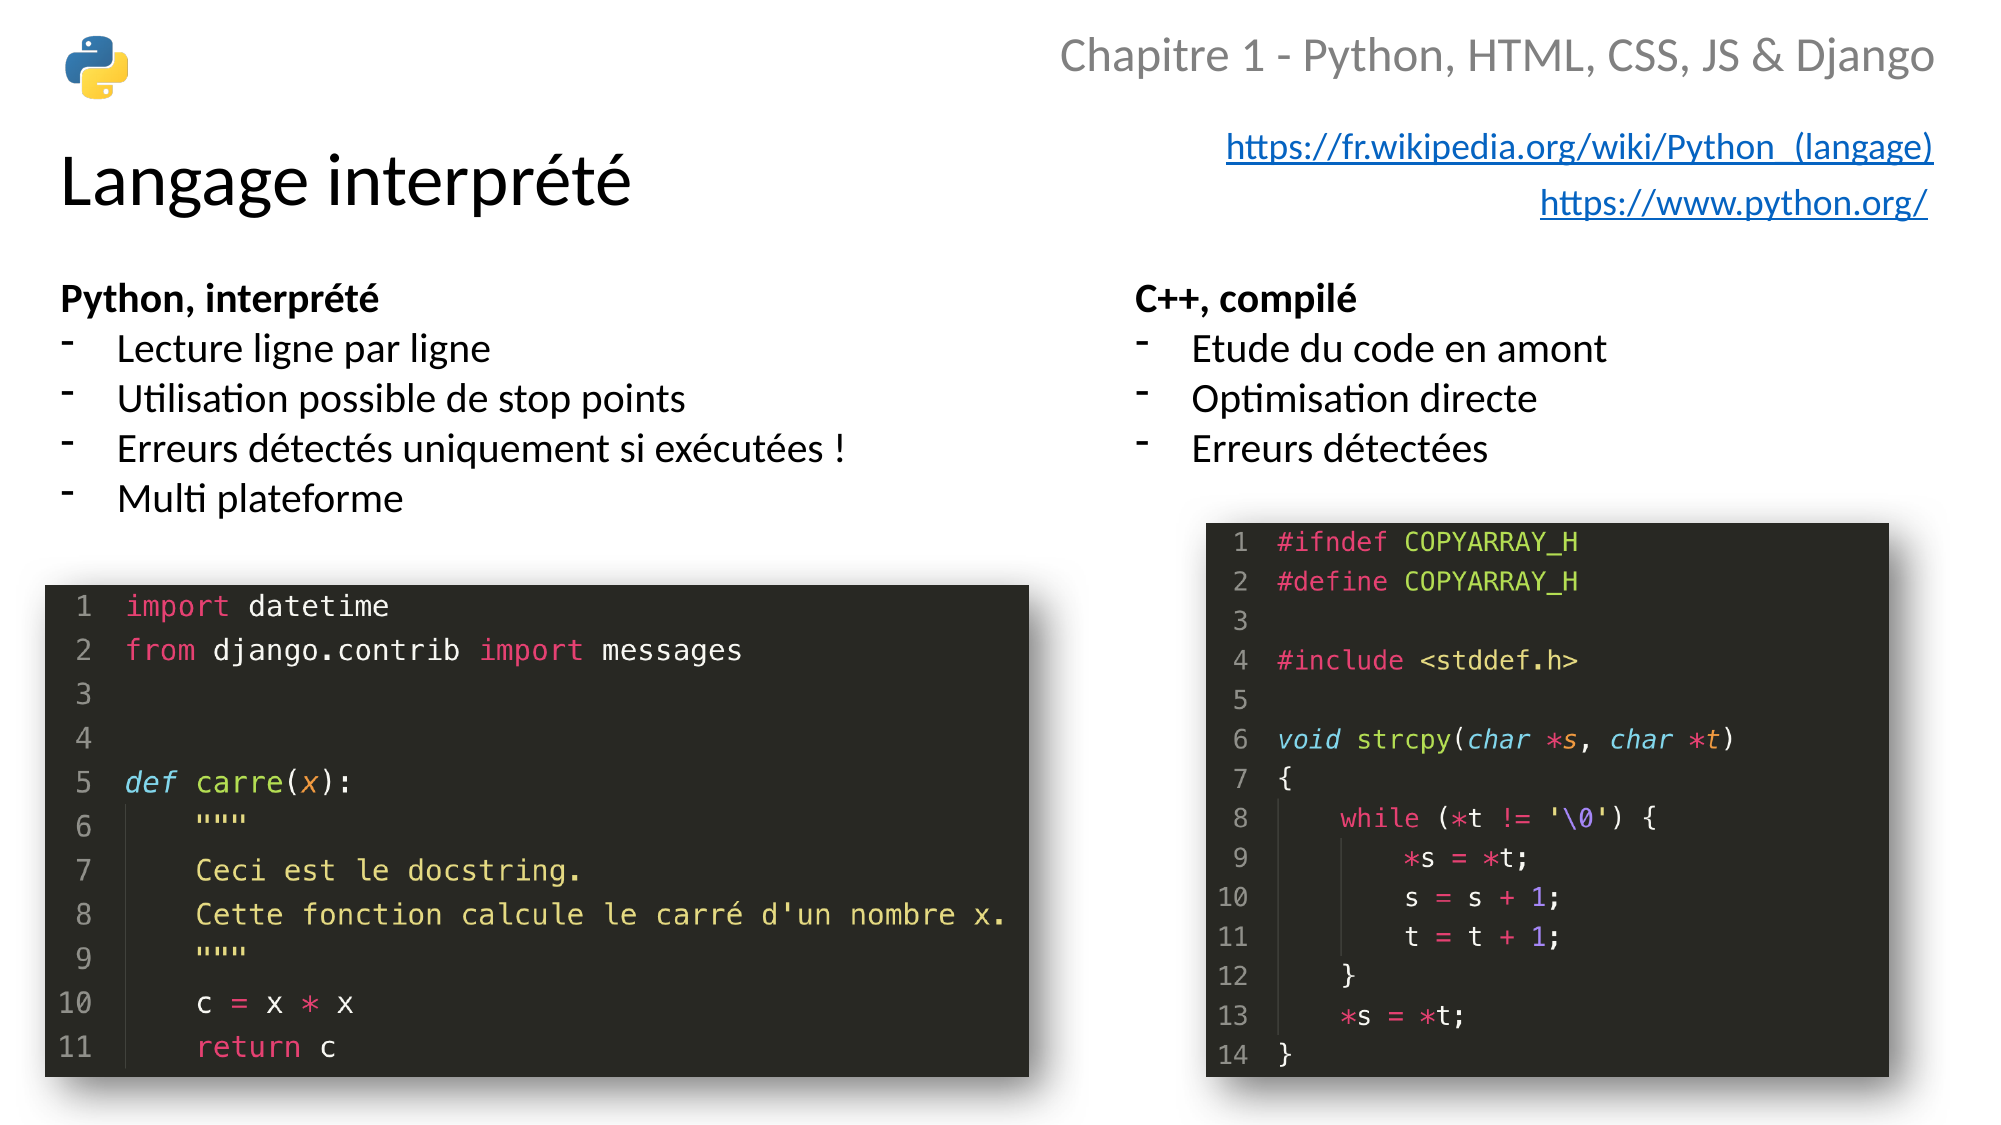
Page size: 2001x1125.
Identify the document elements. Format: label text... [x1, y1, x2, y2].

picture [61, 35, 133, 101]
text_box Python, interprété Lecture ligne par ligne Utilisation possible de stop points Erreurs détectés uniquement si exécutées ! Multi plateforme [45, 263, 1029, 528]
text_box Langage interprété [45, 123, 1096, 228]
text_box https://www.python.org/ [1525, 170, 1943, 231]
subtitle Chapitre 1 - Python, HTML, CSS, JS & Django [1045, 21, 2000, 90]
picture [45, 585, 1029, 1077]
text_box C++, compilé Etude du code en amont Optimisation directe Erreurs détectées [1120, 263, 1946, 478]
picture [1206, 523, 1889, 1077]
text_box https://fr.wikipedia.org/wiki/Python_(langage) [1211, 114, 1950, 175]
